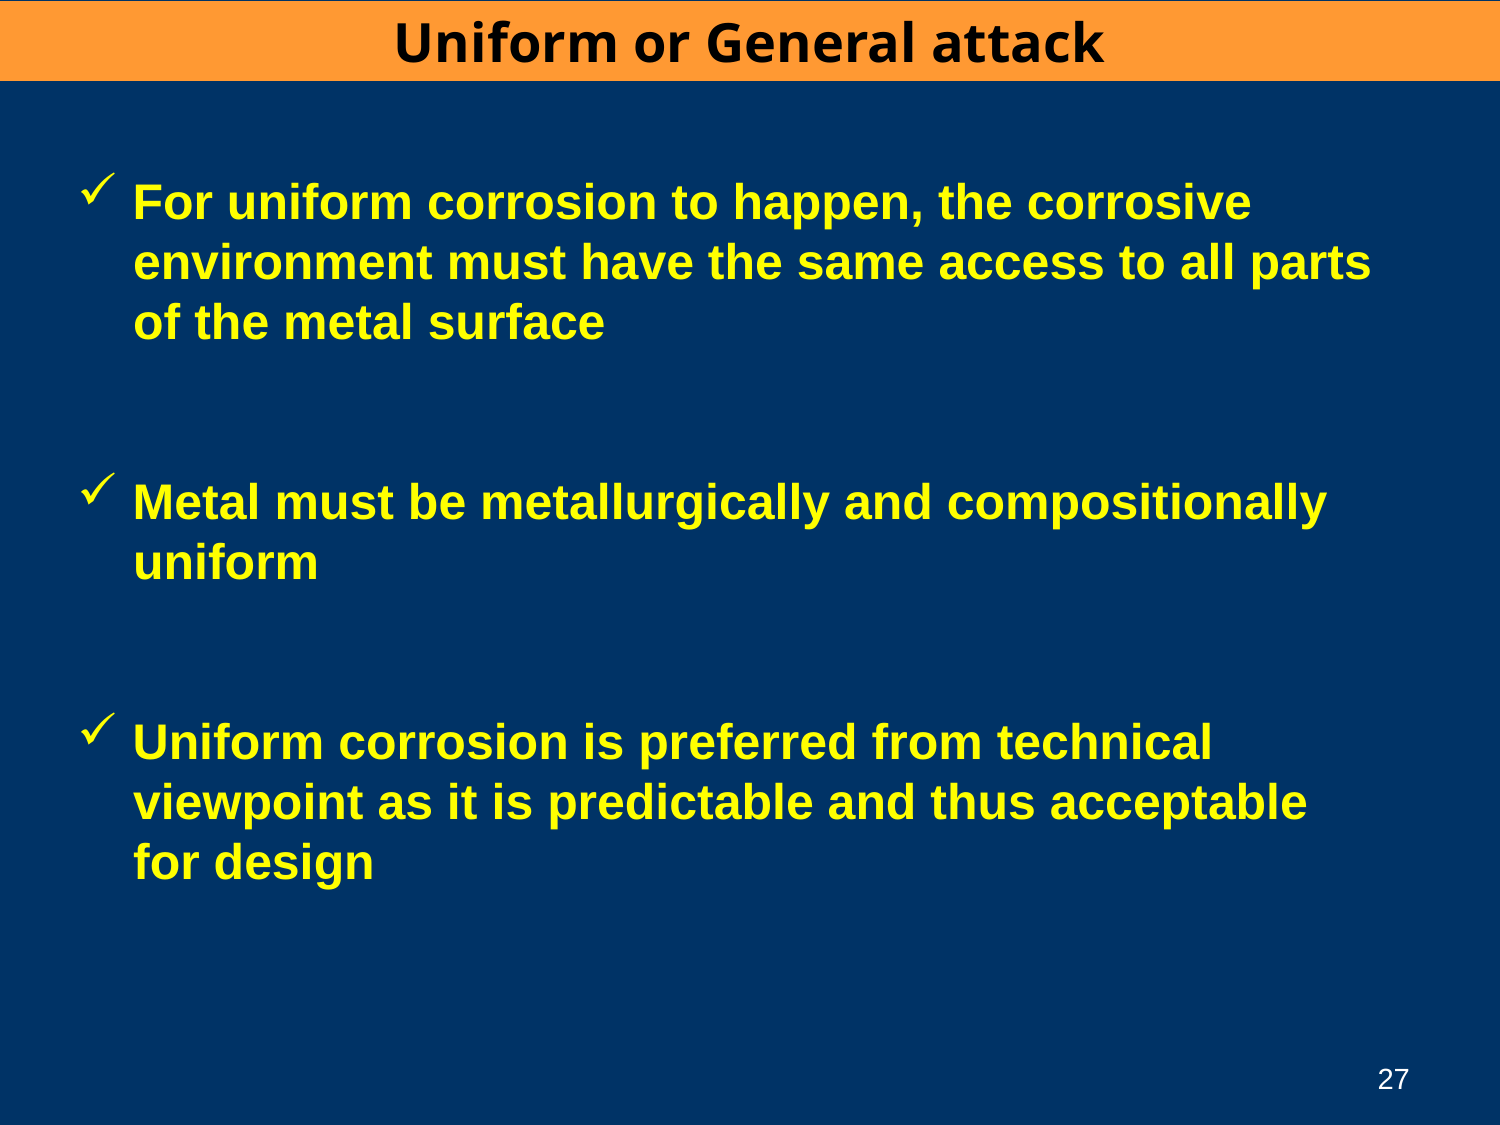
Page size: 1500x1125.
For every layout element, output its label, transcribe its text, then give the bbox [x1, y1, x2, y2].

slide_number 27 [1074, 1024, 1426, 1103]
text_box Uniform or General attack [0, 1, 1500, 81]
text_box For uniform corrosion to happen, the corrosive environment must have the same access to all parts of the metal surface Metal must be metallurgically and compositionally uniform Uniform corrosion is preferred from technical viewpoint as it is predictable and thus acceptable for design [62, 162, 1402, 938]
